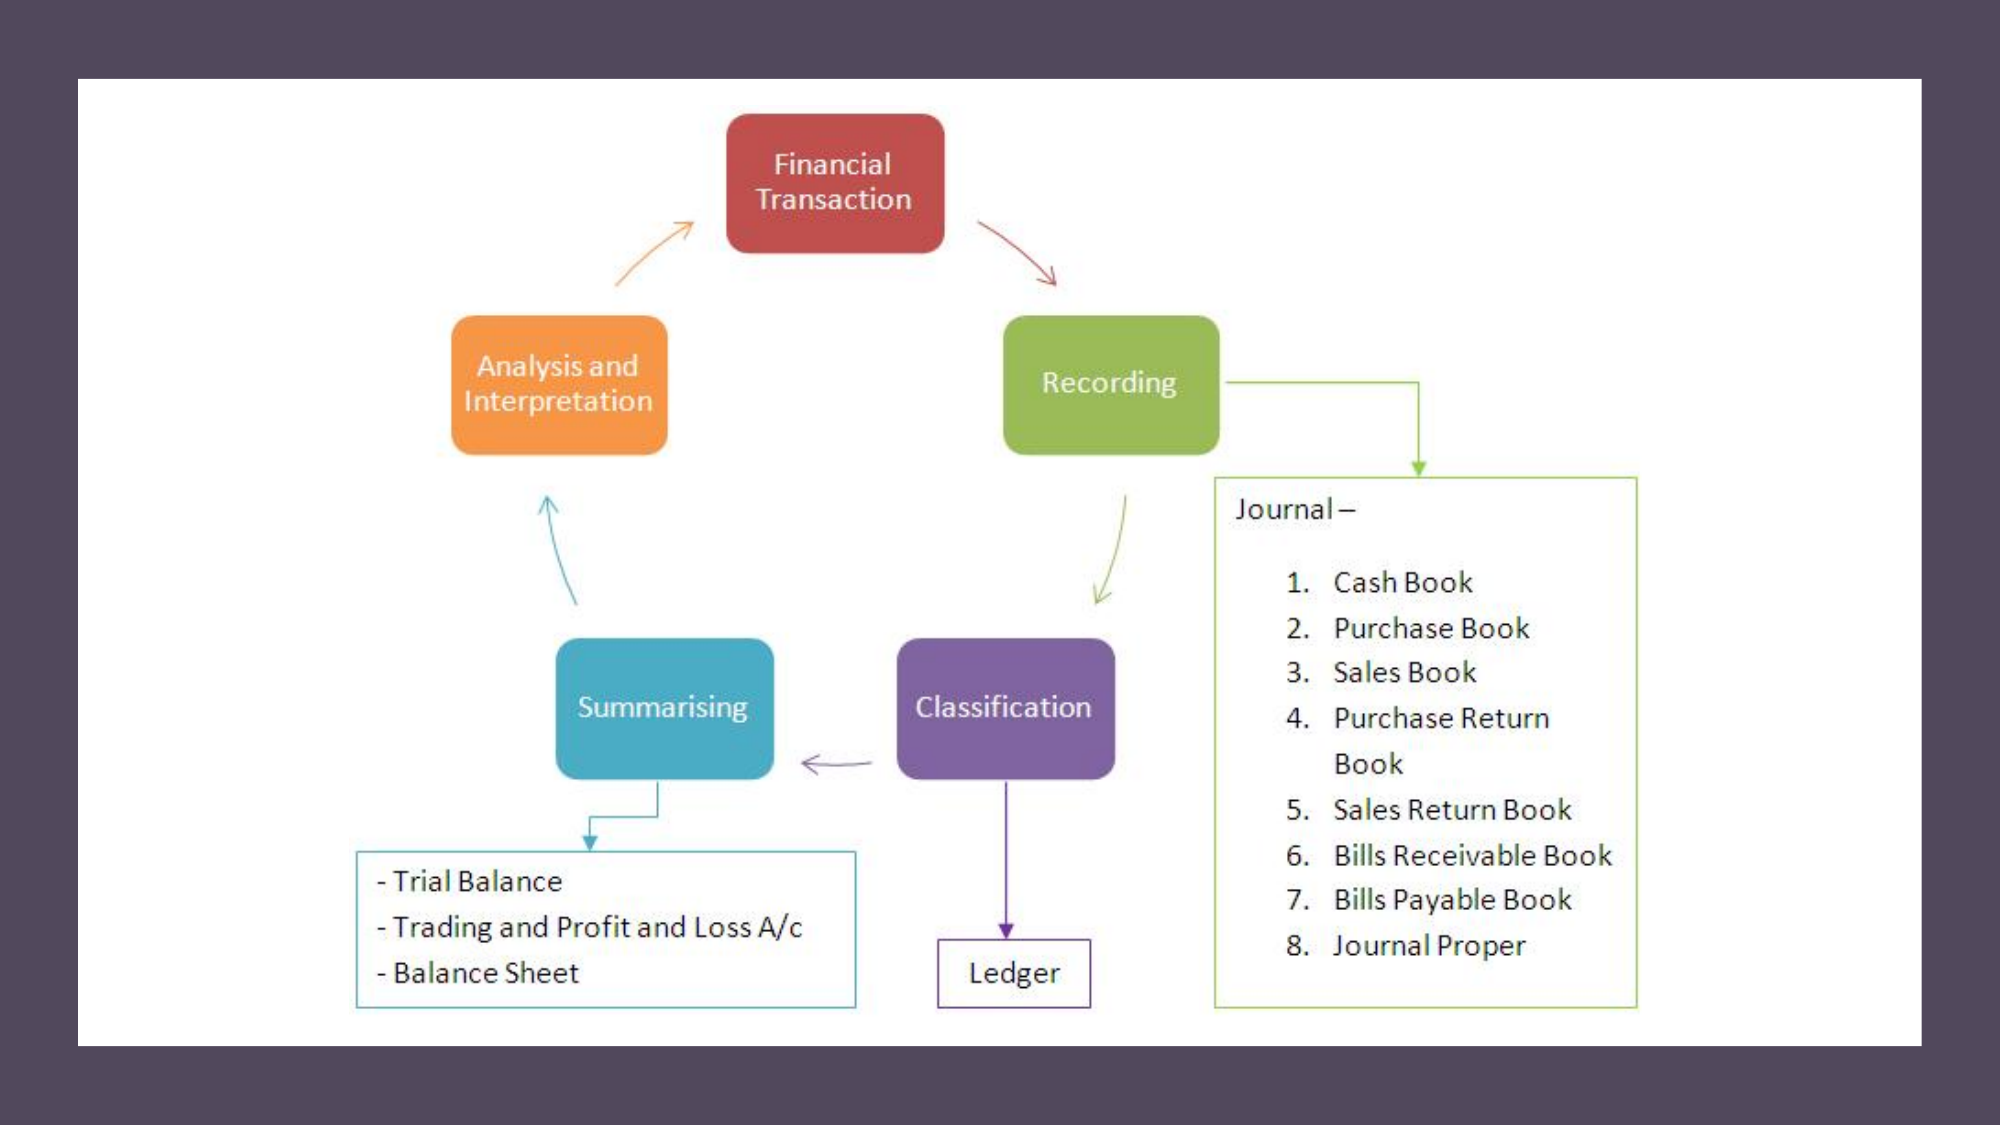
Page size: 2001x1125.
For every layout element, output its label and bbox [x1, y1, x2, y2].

text_box [0, 0, 2000, 1125]
text_box [76, 77, 1924, 1048]
picture [349, 105, 1651, 1020]
